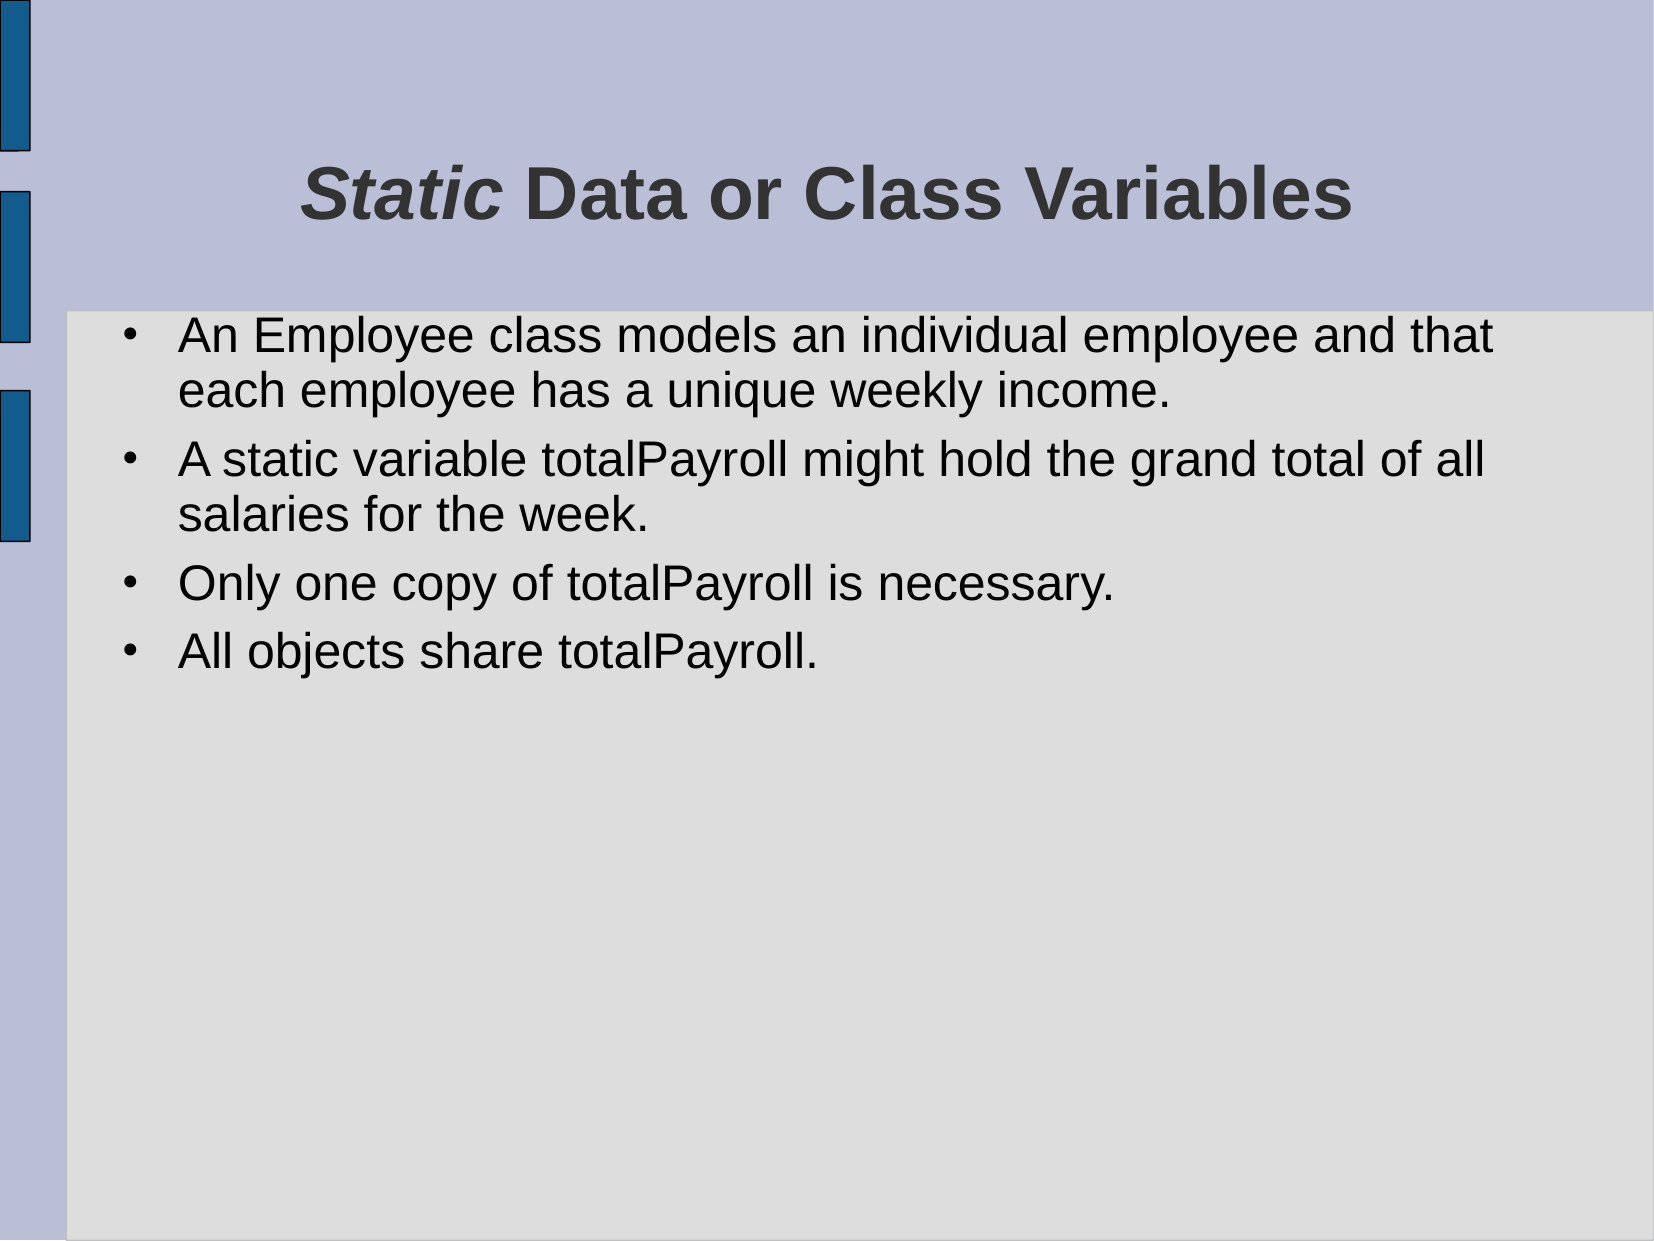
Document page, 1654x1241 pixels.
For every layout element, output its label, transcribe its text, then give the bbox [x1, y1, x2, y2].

list An Employee class models an individual employee and that each employee has a unique weekly income. A static variable totalPayroll might hold the grand total of all salaries for the week. Only one copy of totalPayroll is necessary. All objects share totalPayroll. [121, 307, 1603, 1204]
title Static Data or Class Variables [121, 90, 1534, 298]
